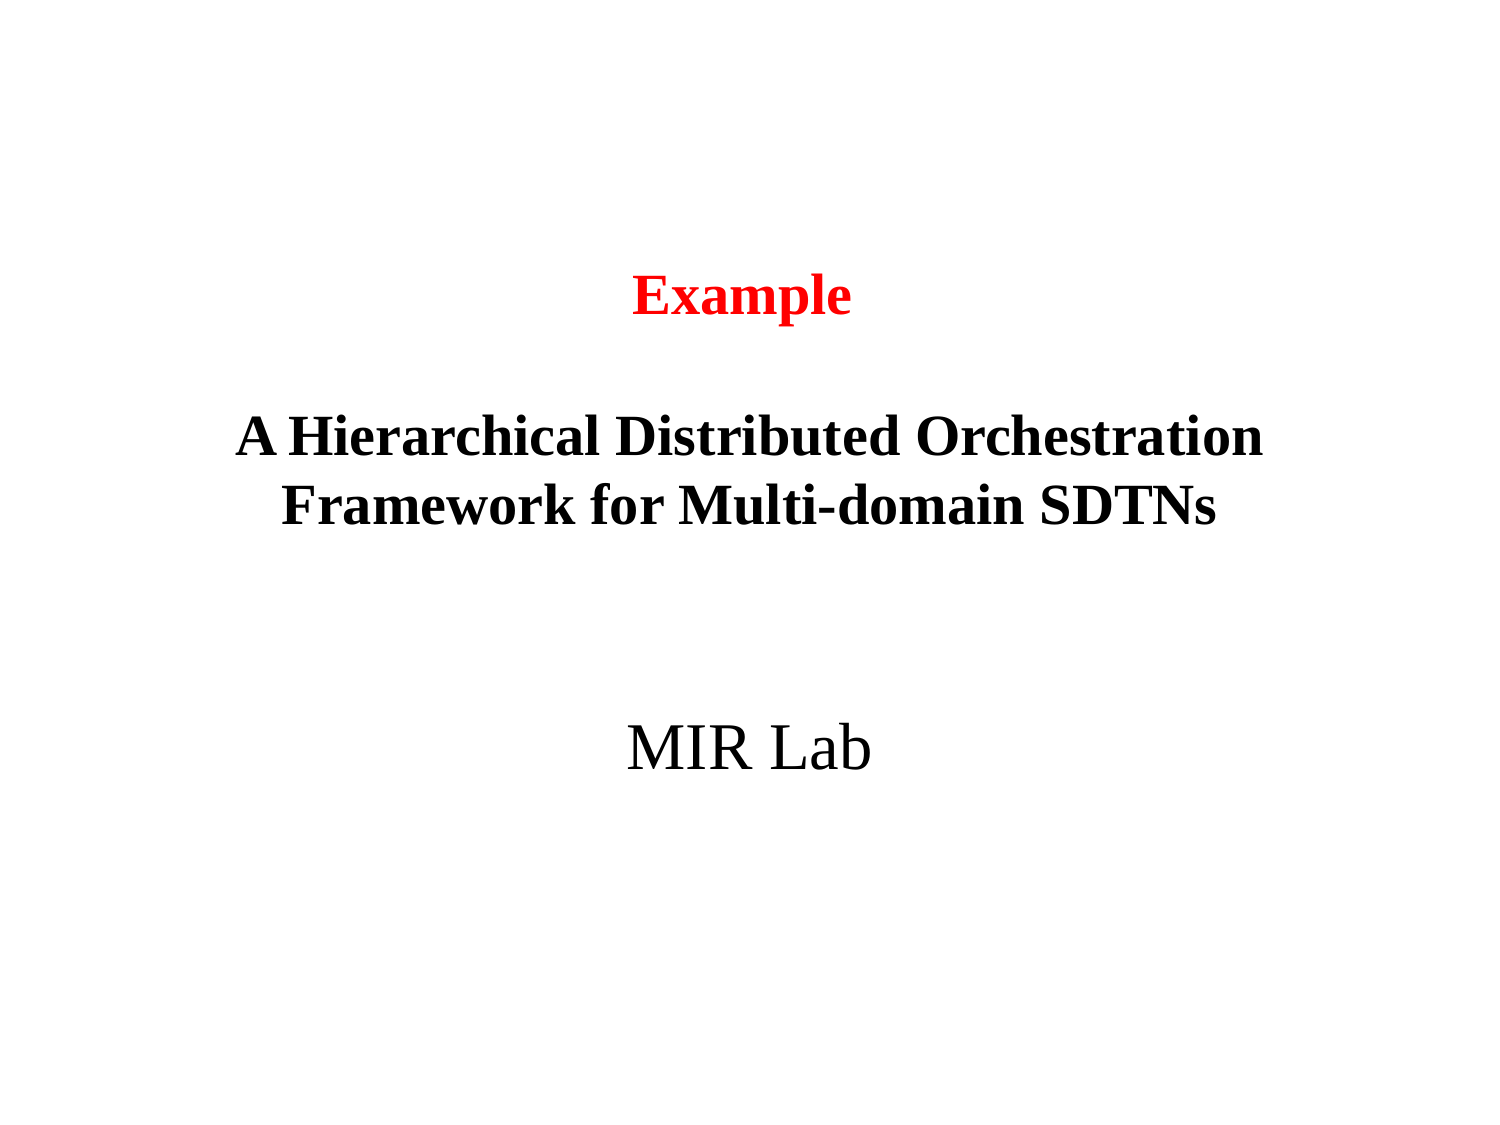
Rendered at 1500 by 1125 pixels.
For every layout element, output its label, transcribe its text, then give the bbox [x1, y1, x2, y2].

subtitle MIR Lab [187, 695, 1313, 1014]
title Example A Hierarchical Distributed Orchestration Framework for Multi-domain SDTNs [112, 212, 1388, 581]
